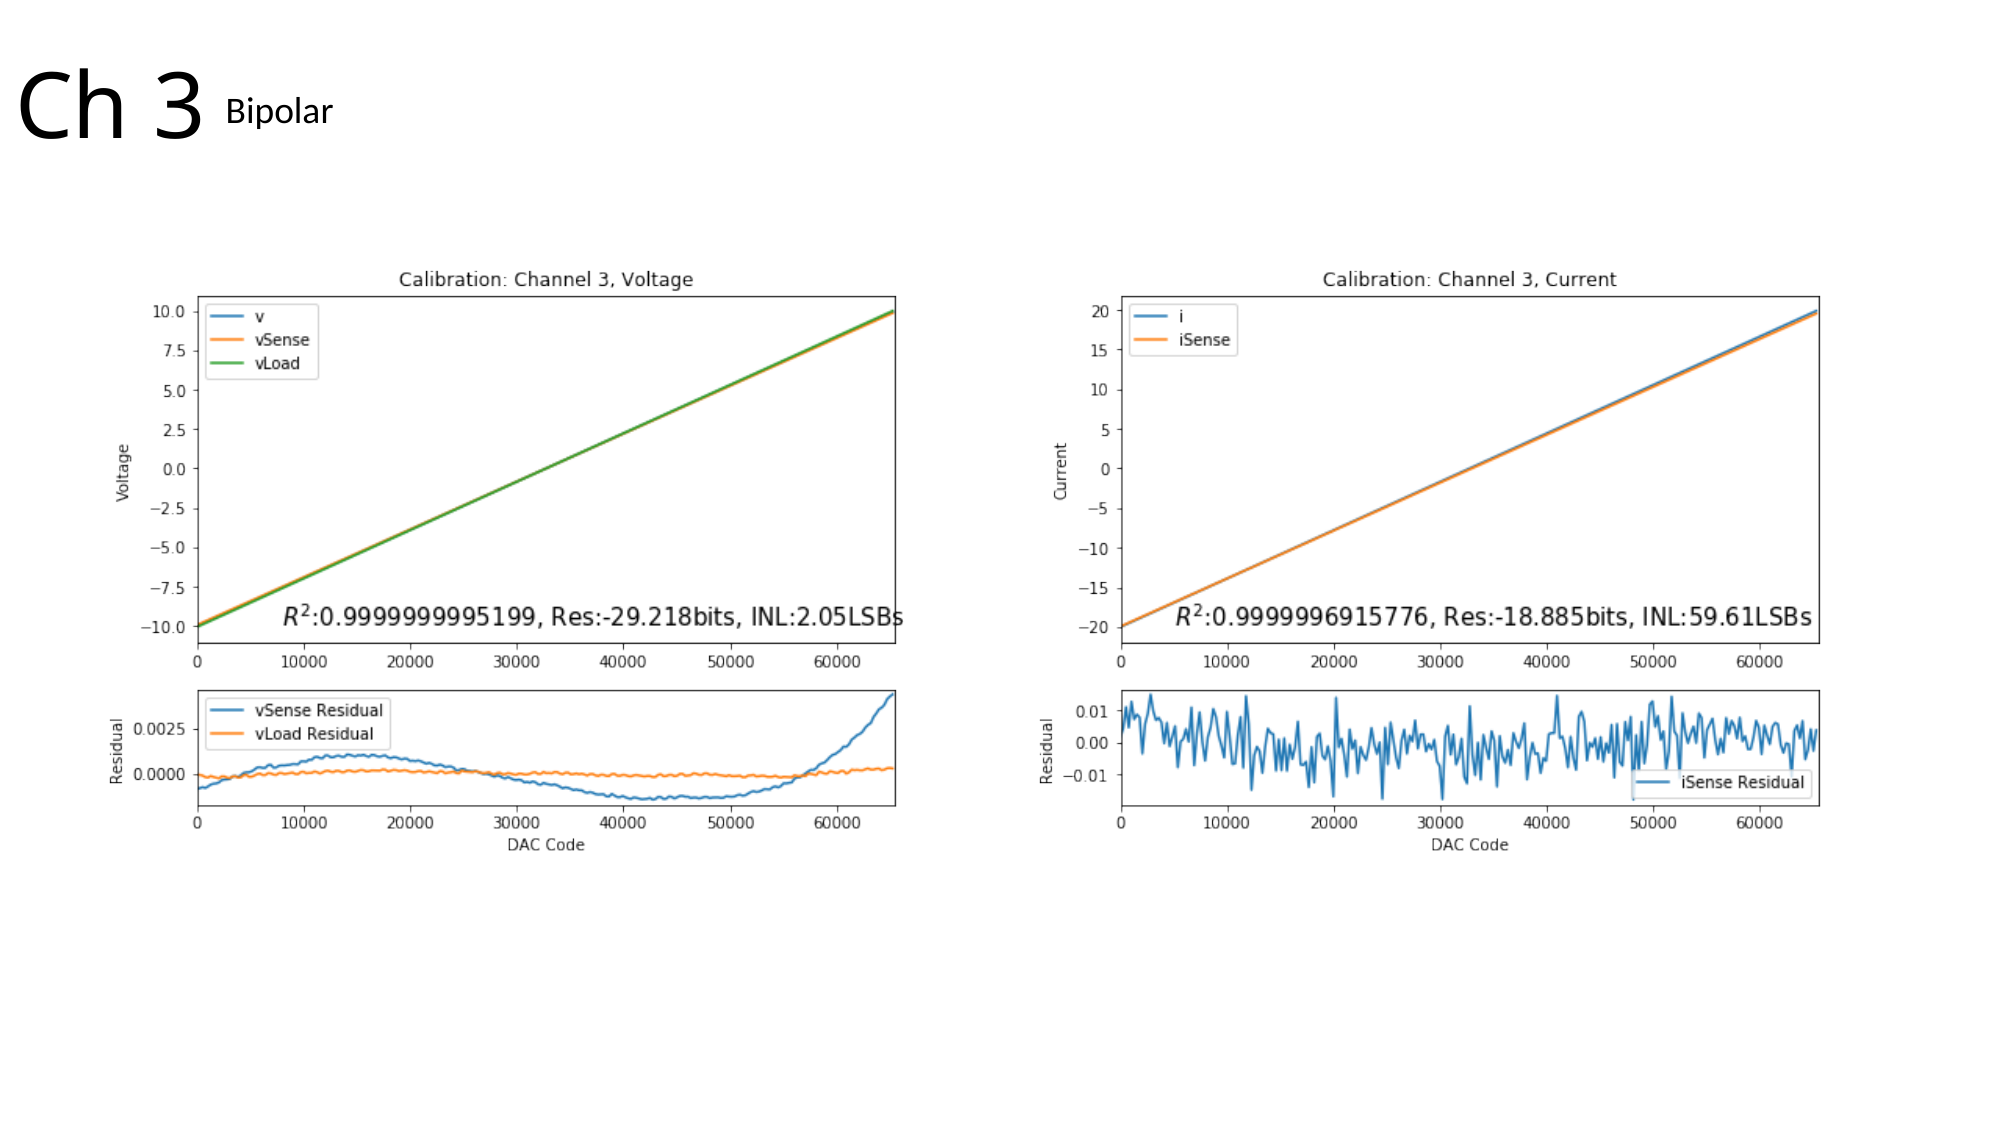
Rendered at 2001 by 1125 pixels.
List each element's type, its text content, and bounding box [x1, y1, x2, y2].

picture [1029, 260, 1830, 865]
picture [99, 260, 917, 865]
text_box Bipolar [210, 78, 349, 139]
title Ch 3 [0, 0, 1725, 218]
